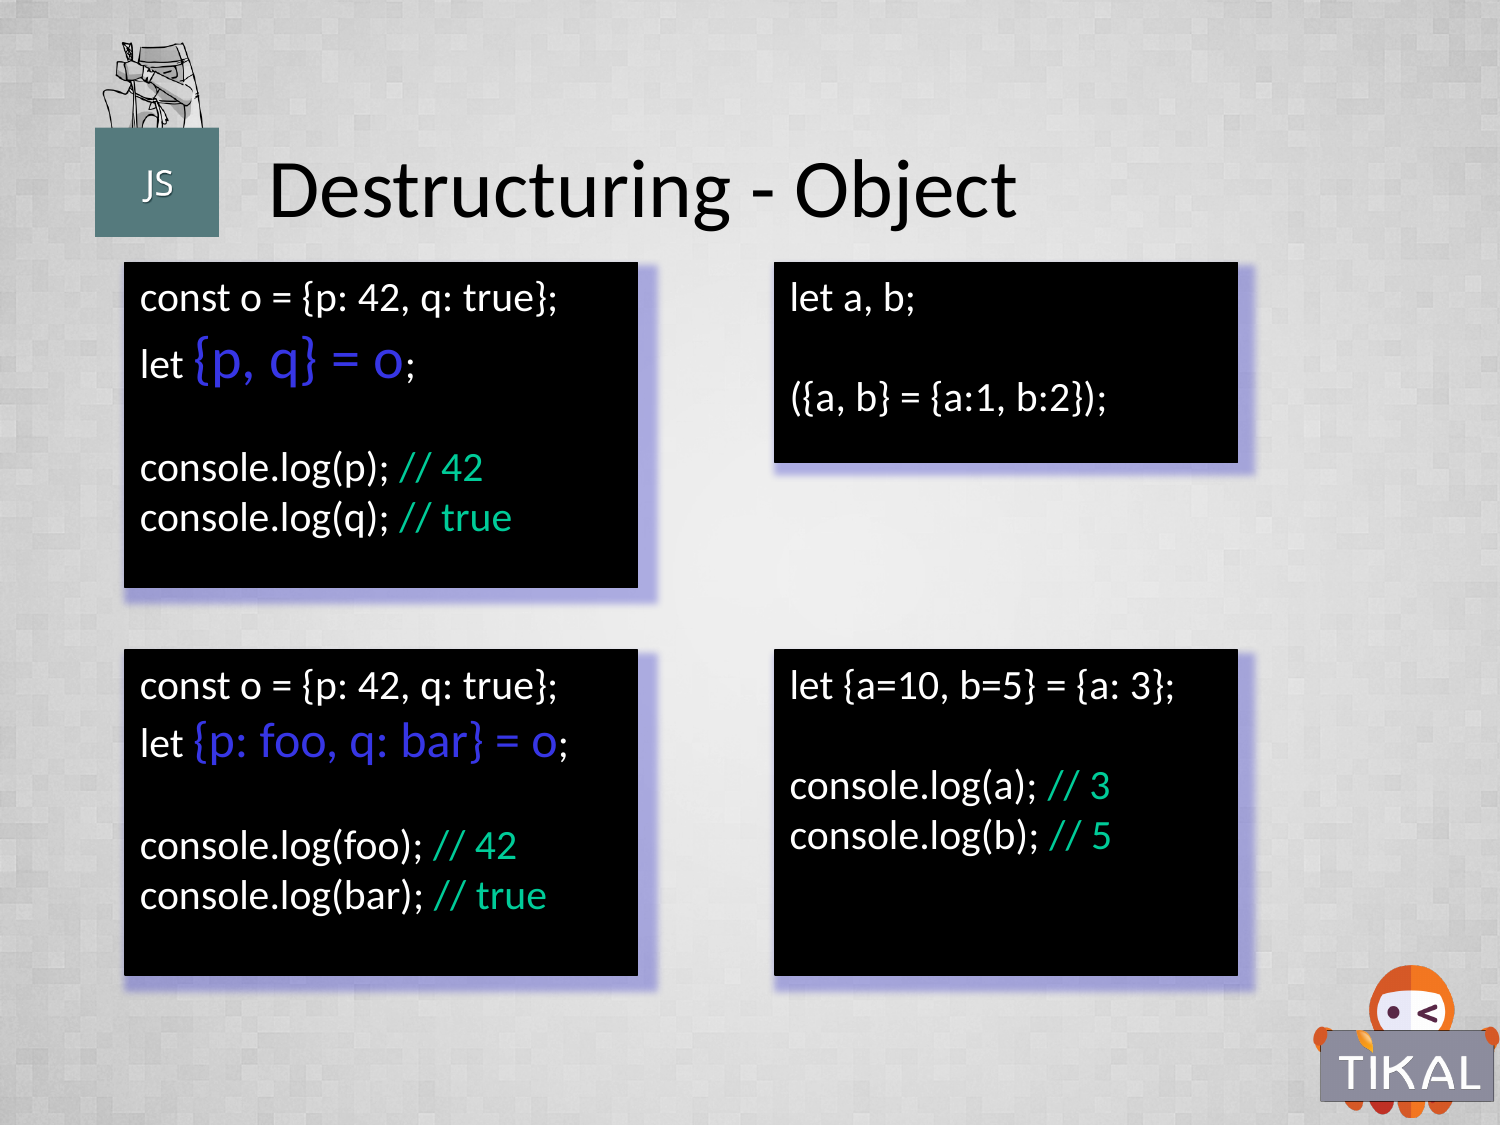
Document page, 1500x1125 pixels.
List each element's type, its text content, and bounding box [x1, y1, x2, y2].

text_box Destructuring - Object [253, 90, 1500, 279]
text_box let a, b; ({a, b} = {a:1, b:2}); [774, 262, 1238, 463]
text_box let {a=10, b=5} = {a: 3}; console.log(a); // 3 console.log(b); // 5 [774, 649, 1238, 976]
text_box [1312, 962, 1500, 1123]
text_box const o = {p: 42, q: true}; let {p, q} = o; console.log(p); // 42 console.log(q); // true [124, 262, 638, 588]
text_box const o = {p: 42, q: true}; let {p: foo, q: bar} = o; console.log(foo); // 42 console.log(bar); // true [124, 649, 638, 976]
picture [0, 0, 1500, 1125]
